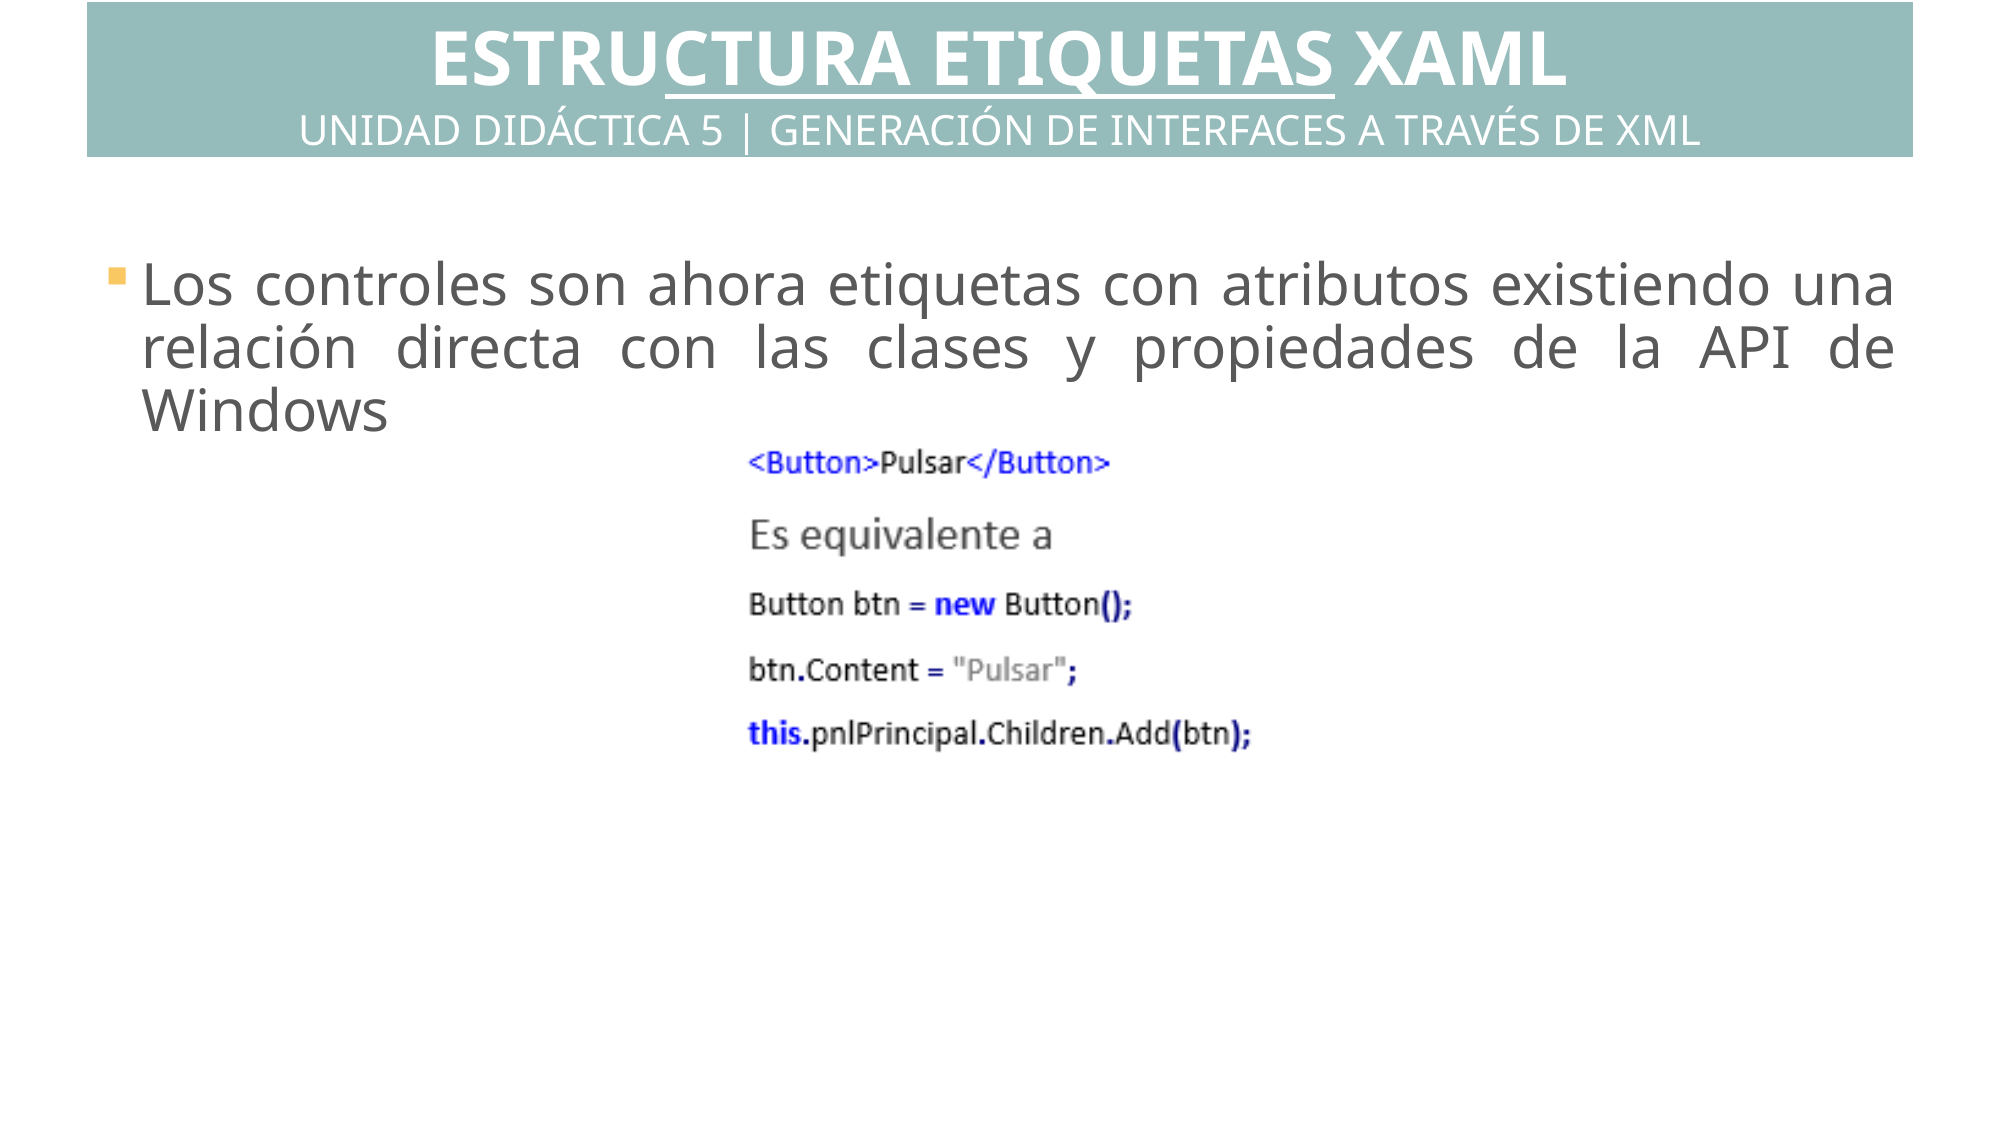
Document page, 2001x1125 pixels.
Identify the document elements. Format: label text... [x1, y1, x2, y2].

text_box UNIDAD DIDÁCTICA 5 | GENERACIÓN DE INTERFACES A TRAVÉS DE XML [87, 102, 1913, 157]
text_box ESTRUCTURA ETIQUETAS XAML [87, 2, 1913, 102]
list Los controles son ahora etiquetas con atributos existiendo una relación directa con las clases y propiedades de la API de Windows [88, 248, 1912, 1090]
picture [736, 434, 1264, 768]
